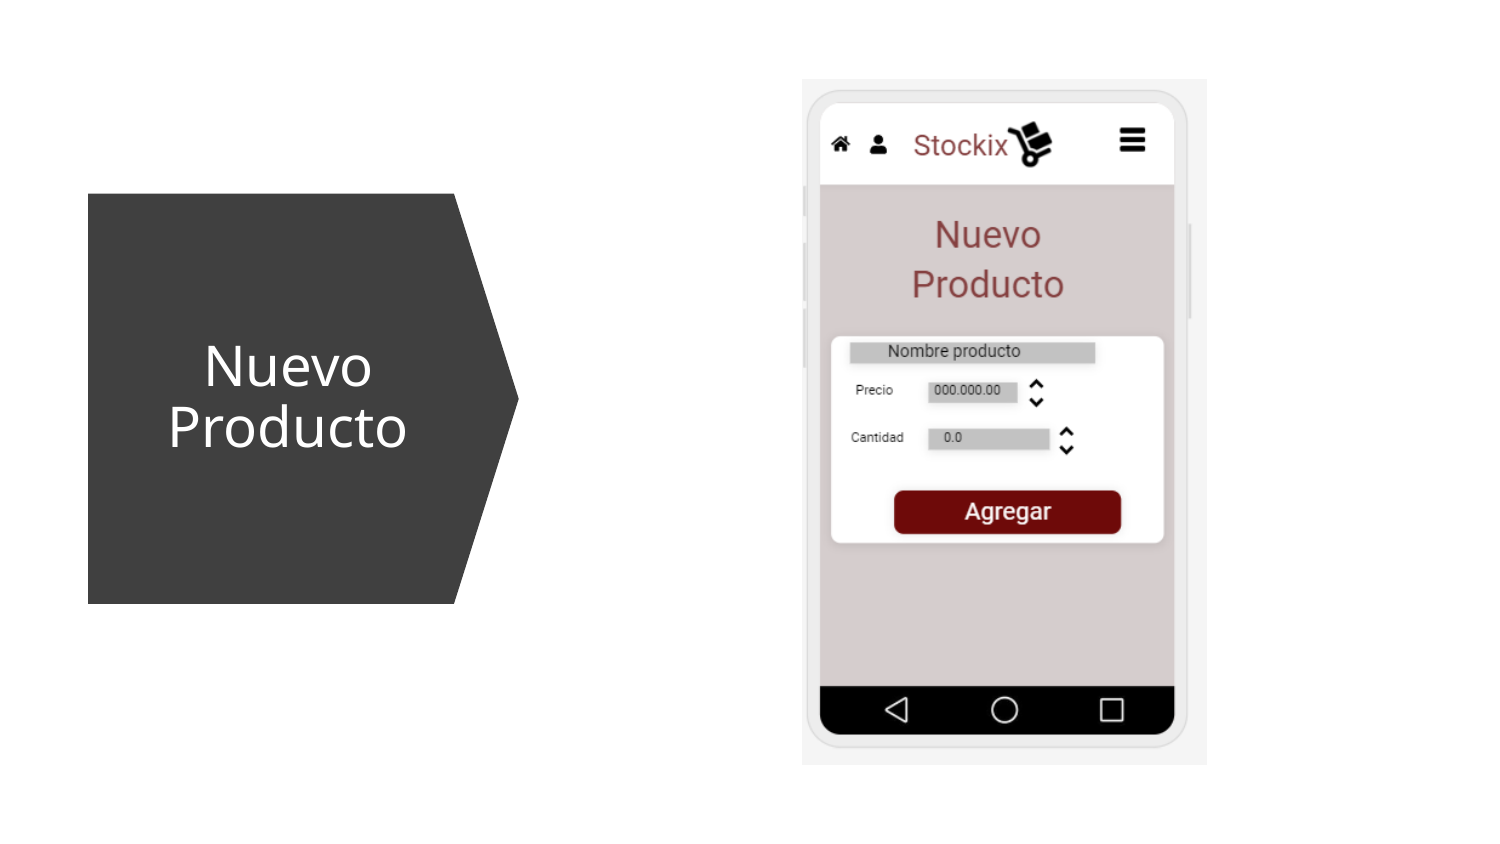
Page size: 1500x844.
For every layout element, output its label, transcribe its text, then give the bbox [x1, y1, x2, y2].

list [802, 79, 1208, 765]
text_box [87, 192, 520, 605]
title Nuevo Producto [126, 242, 450, 556]
